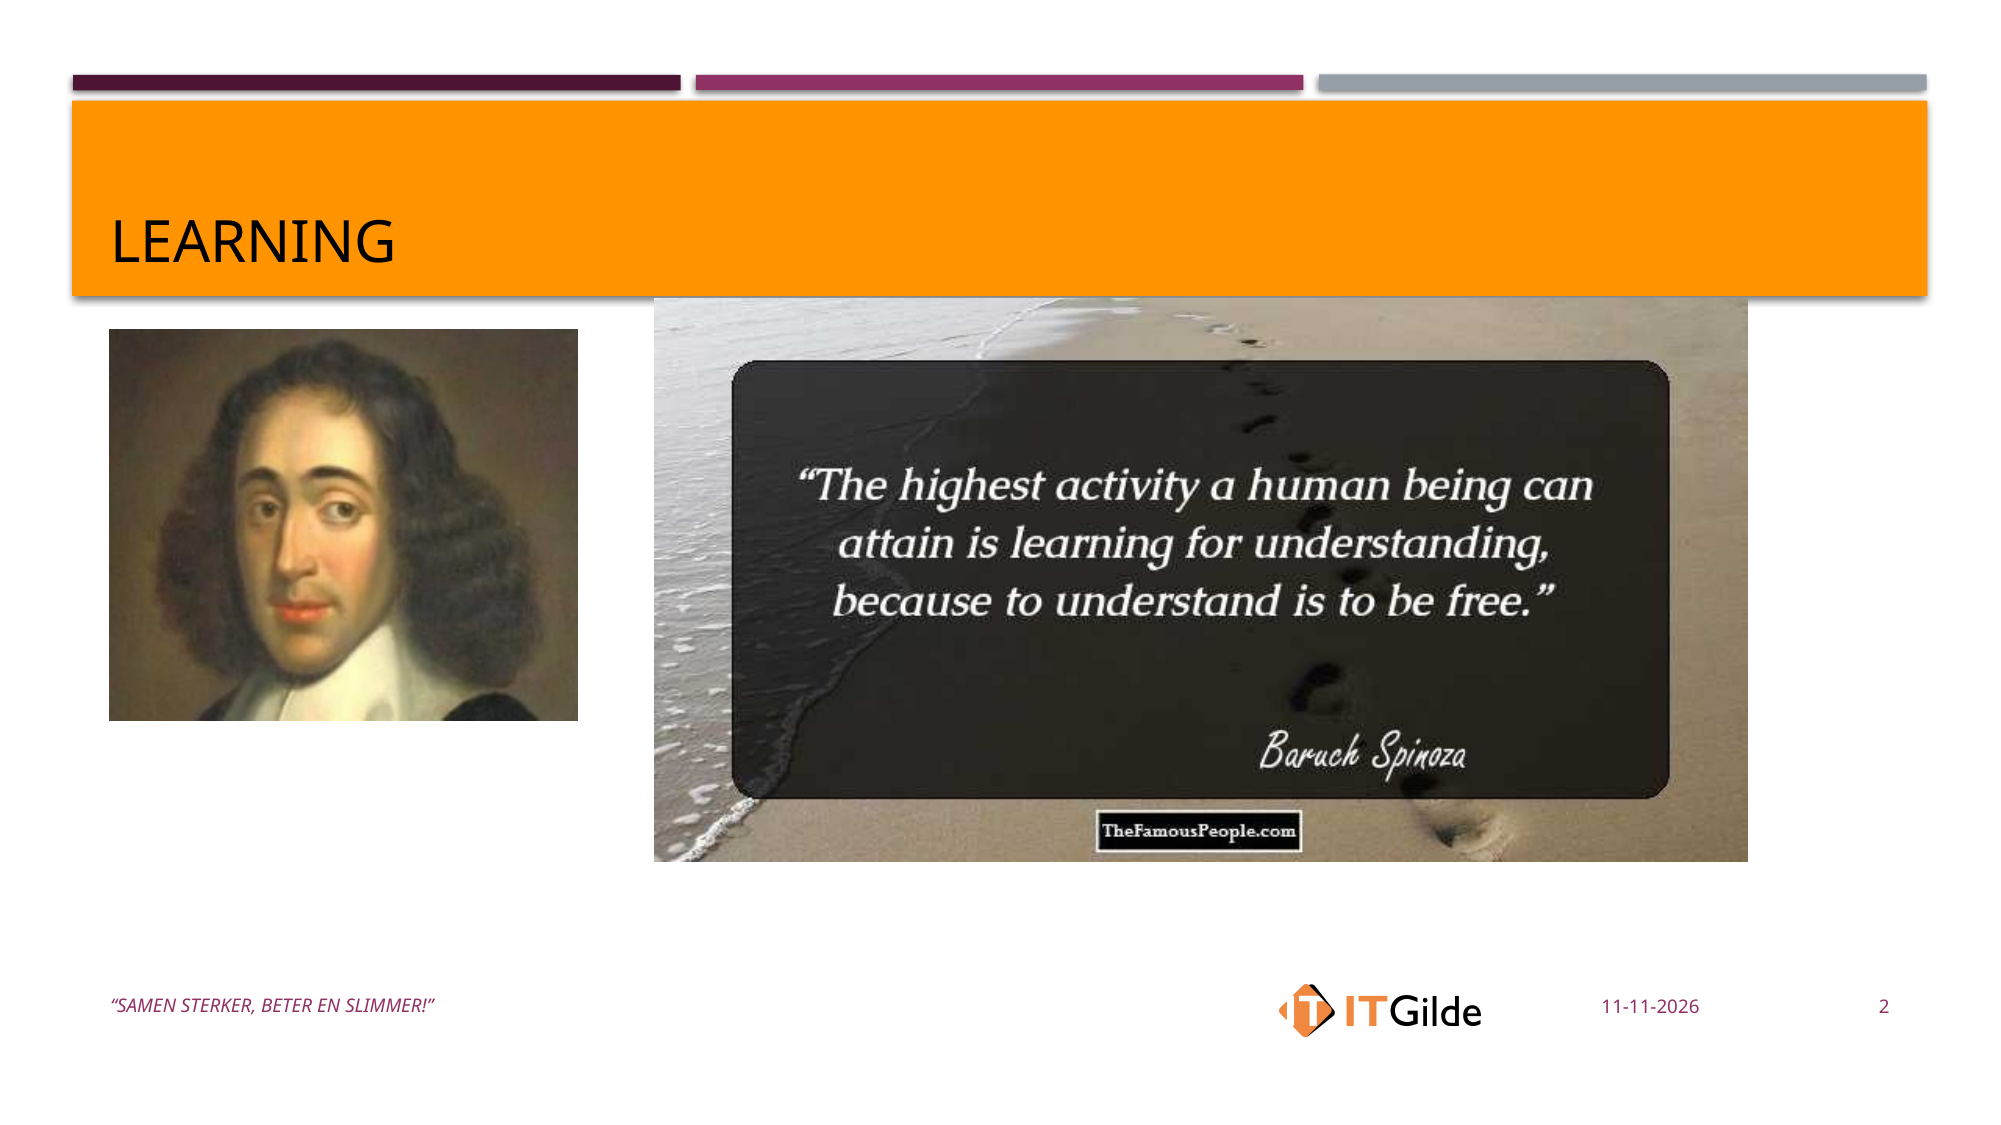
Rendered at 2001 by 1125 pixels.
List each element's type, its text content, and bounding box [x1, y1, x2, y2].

slide_number 2 [1732, 977, 1905, 1037]
title LEarning [95, 115, 1905, 282]
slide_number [1247, 977, 1715, 1037]
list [108, 329, 579, 721]
picture [653, 298, 1749, 862]
footer “Samen sterker, Beter en slimmer!” [95, 976, 1230, 1037]
